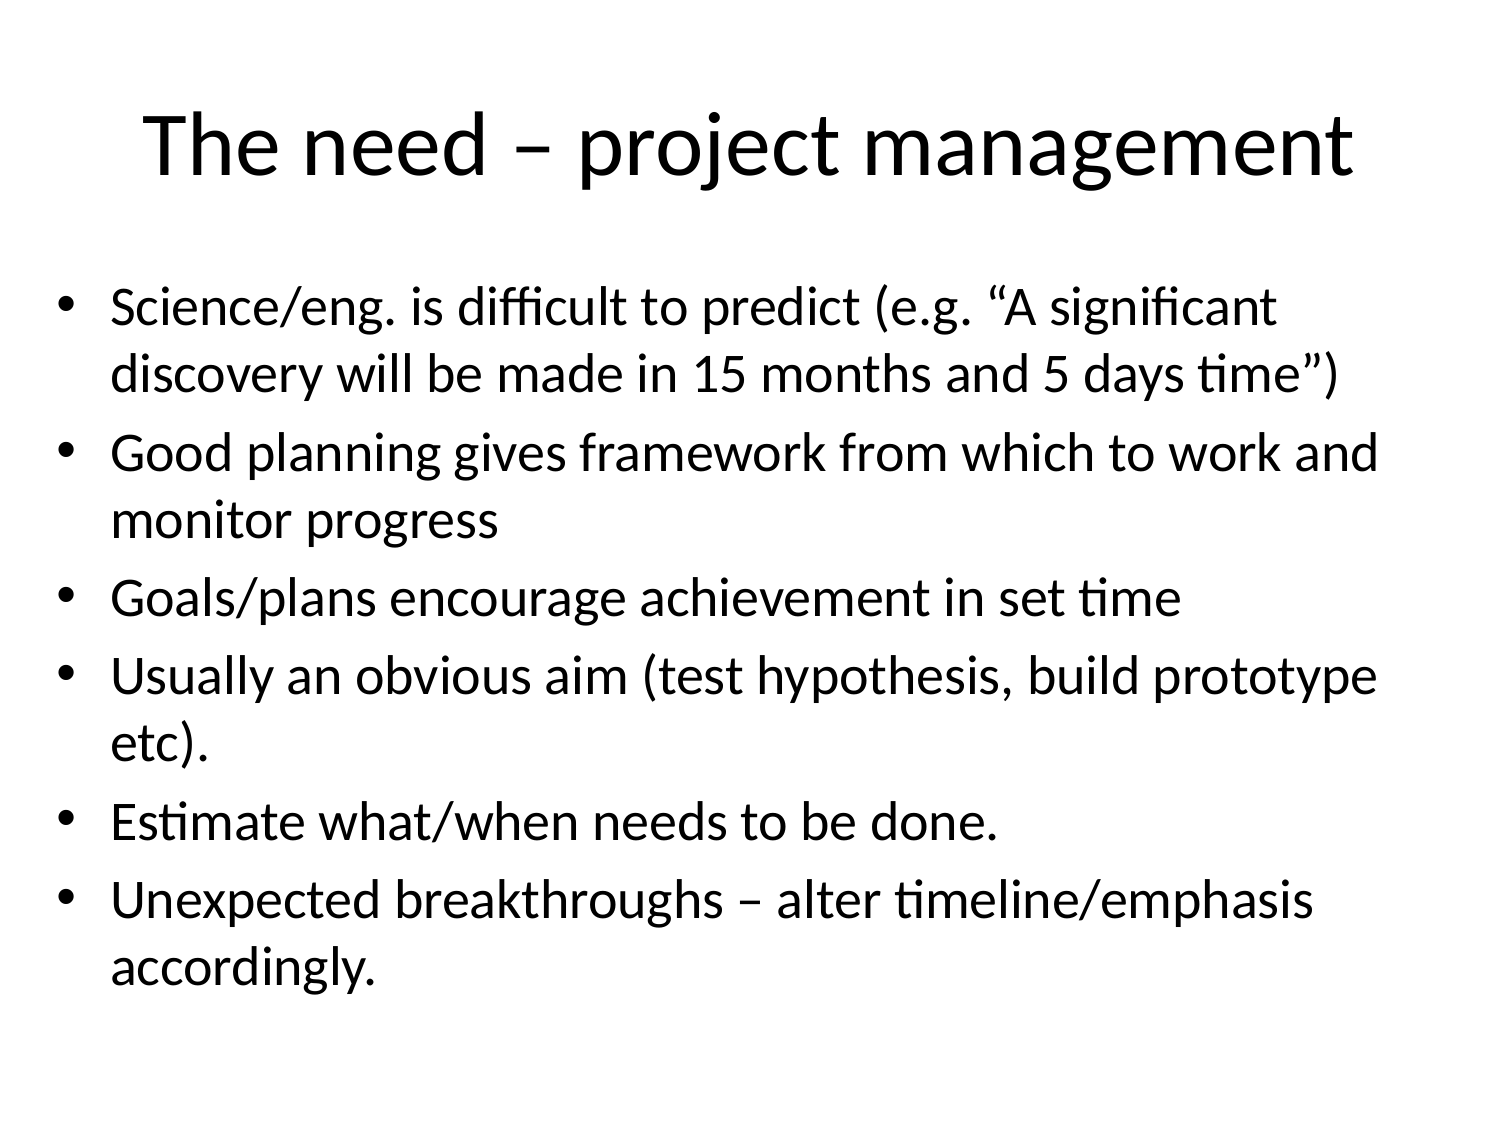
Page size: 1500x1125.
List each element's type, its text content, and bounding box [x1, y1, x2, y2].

title The need – project management [75, 45, 1425, 233]
list Science/eng. is difficult to predict (e.g. “A significant discovery will be made in 15 months and 5 days time”) Good planning gives framework from which to work and monitor progress Goals/plans encourage achievement in set time Usually an obvious aim (test hypothesis, build prototype etc). Estimate what/when needs to be done. Unexpected breakthroughs – alter timeline/emphasis accordingly. [41, 262, 1471, 1005]
